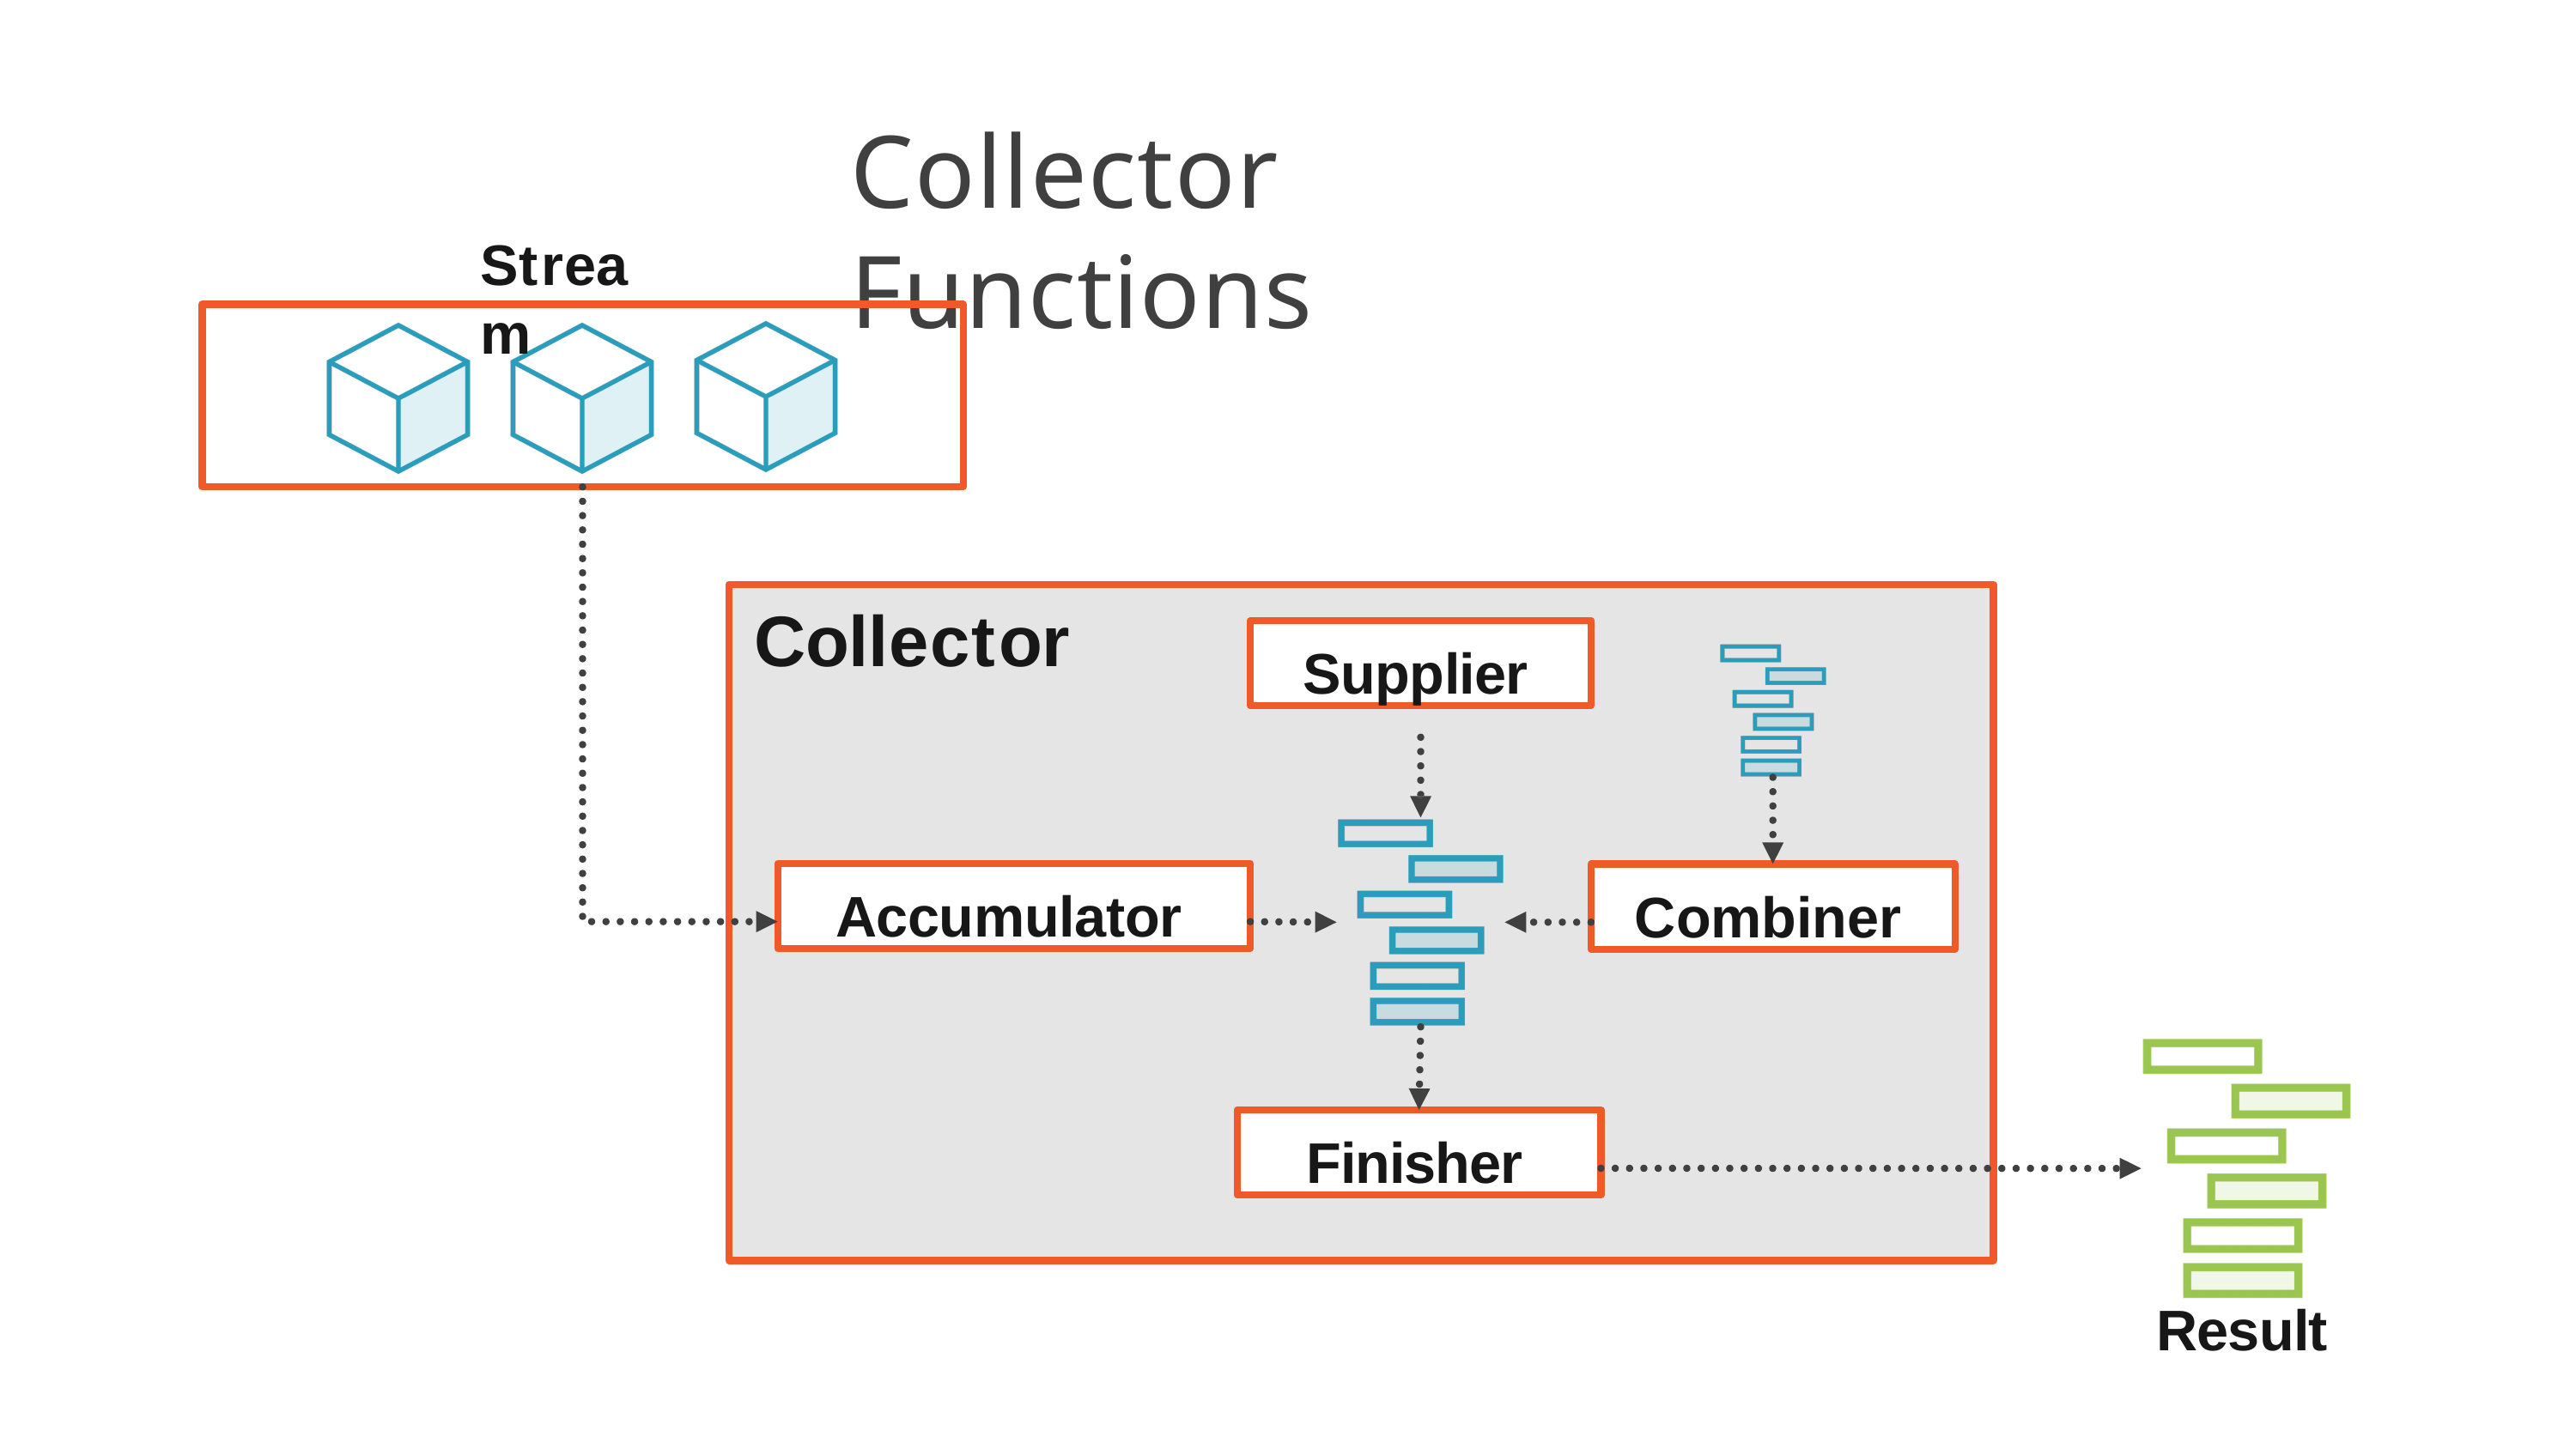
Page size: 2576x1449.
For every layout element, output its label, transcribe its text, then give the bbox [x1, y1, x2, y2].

text_box Stream [478, 226, 677, 298]
title Collector Functions [848, 106, 1728, 350]
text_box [197, 300, 1505, 1028]
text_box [1831, 580, 1997, 772]
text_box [579, 482, 1827, 933]
text_box Result [2154, 1308, 2330, 1347]
slide_number 11 [1855, 1347, 2447, 1420]
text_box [725, 1034, 1404, 1264]
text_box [1408, 773, 2354, 1300]
